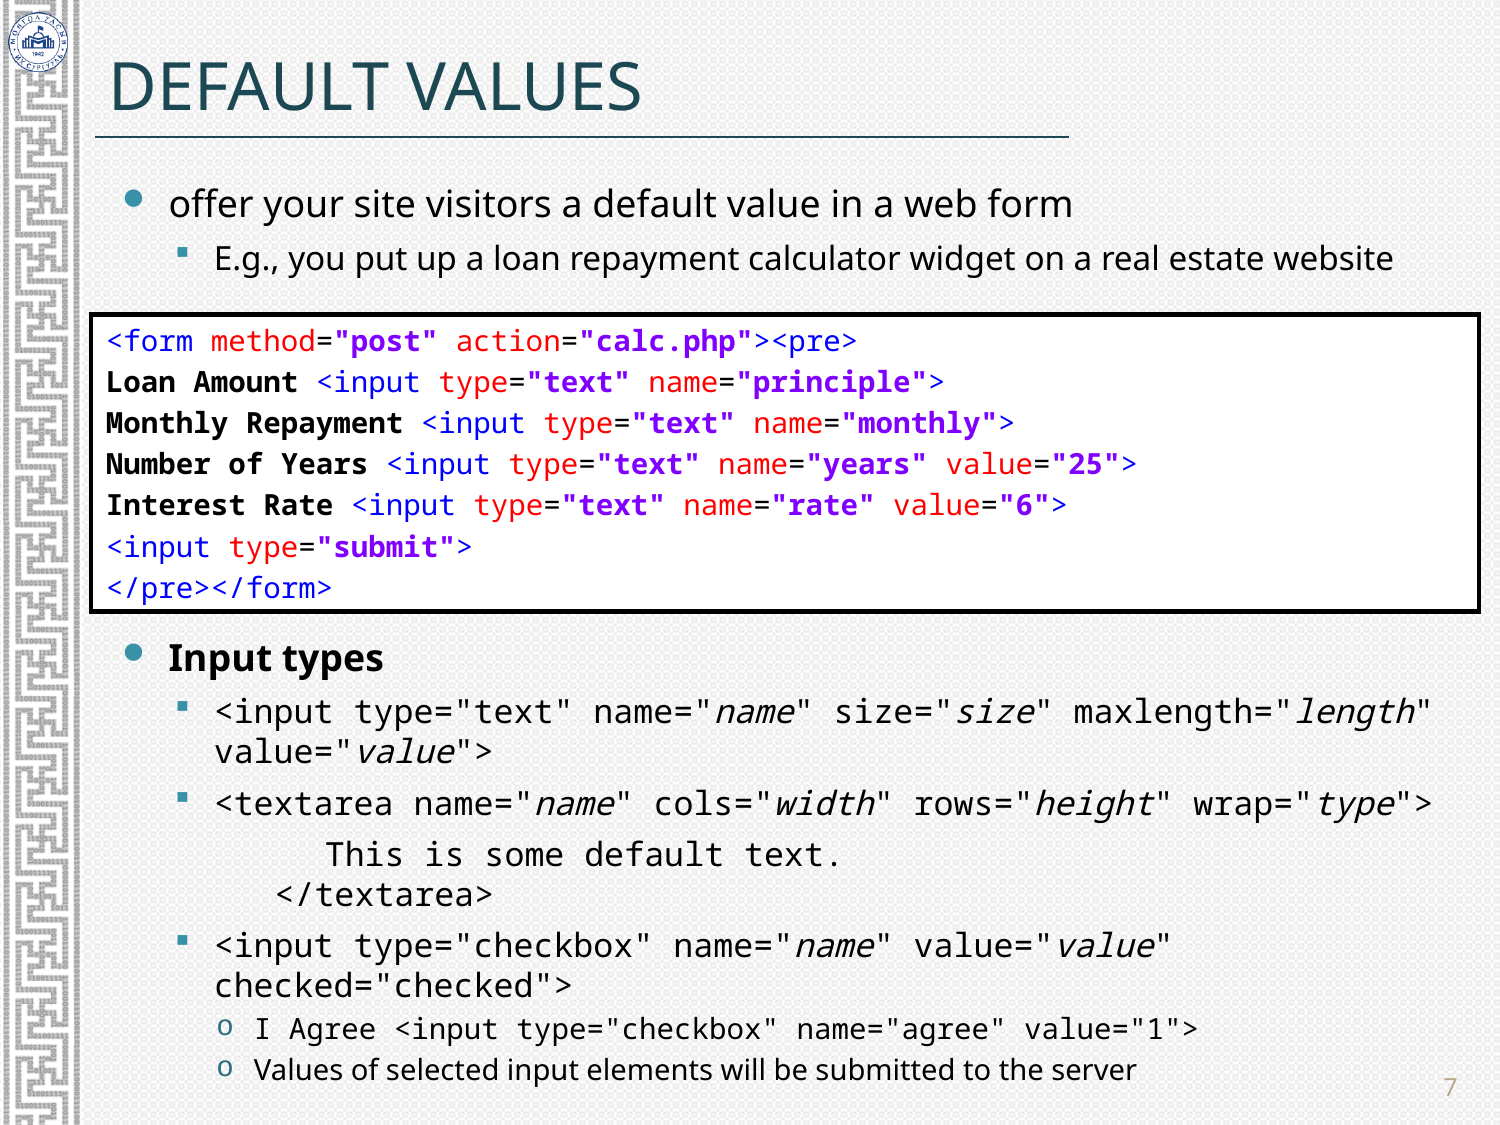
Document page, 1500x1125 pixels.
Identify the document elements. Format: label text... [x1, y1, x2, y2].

picture [1, 0, 82, 1125]
title Default values [93, 41, 1477, 126]
list offer your site visitors a default value in a web form E.g., you put up a loan repayment calculator widget on a real estate website Input types <input type="text" name="name" size="size" maxlength="length" value="value"> <textarea name="name" cols="width" rows="height" wrap="type"> This is some default text. </textarea> <input type="checkbox" name="name" value="value" checked="checked"> I Agree <input type="checkbox" name="agree" value="1"> Values of selected input elements will be submitted to the server [93, 172, 1477, 314]
slide_number 7 [1413, 1066, 1488, 1113]
list offer your site visitors a default value in a web form E.g., you put up a loan repayment calculator widget on a real estate website Input types <input type="text" name="name" size="size" maxlength="length" value="value"> <textarea name="name" cols="width" rows="height" wrap="type"> This is some default text. </textarea> <input type="checkbox" name="name" value="value" checked="checked"> I Agree <input type="checkbox" name="agree" value="1"> Values of selected input elements will be submitted to the server [93, 612, 1477, 1055]
text_box <form method="post" action="calc.php"><pre> Loan Amount <input type="text" name="principle"> Monthly Repayment <input type="text" name="monthly"> Number of Years <input type="text" name="years" value="25"> Interest Rate <input type="text" name="rate" value="6"> <input type="submit"> </pre></form> [91, 314, 1480, 612]
